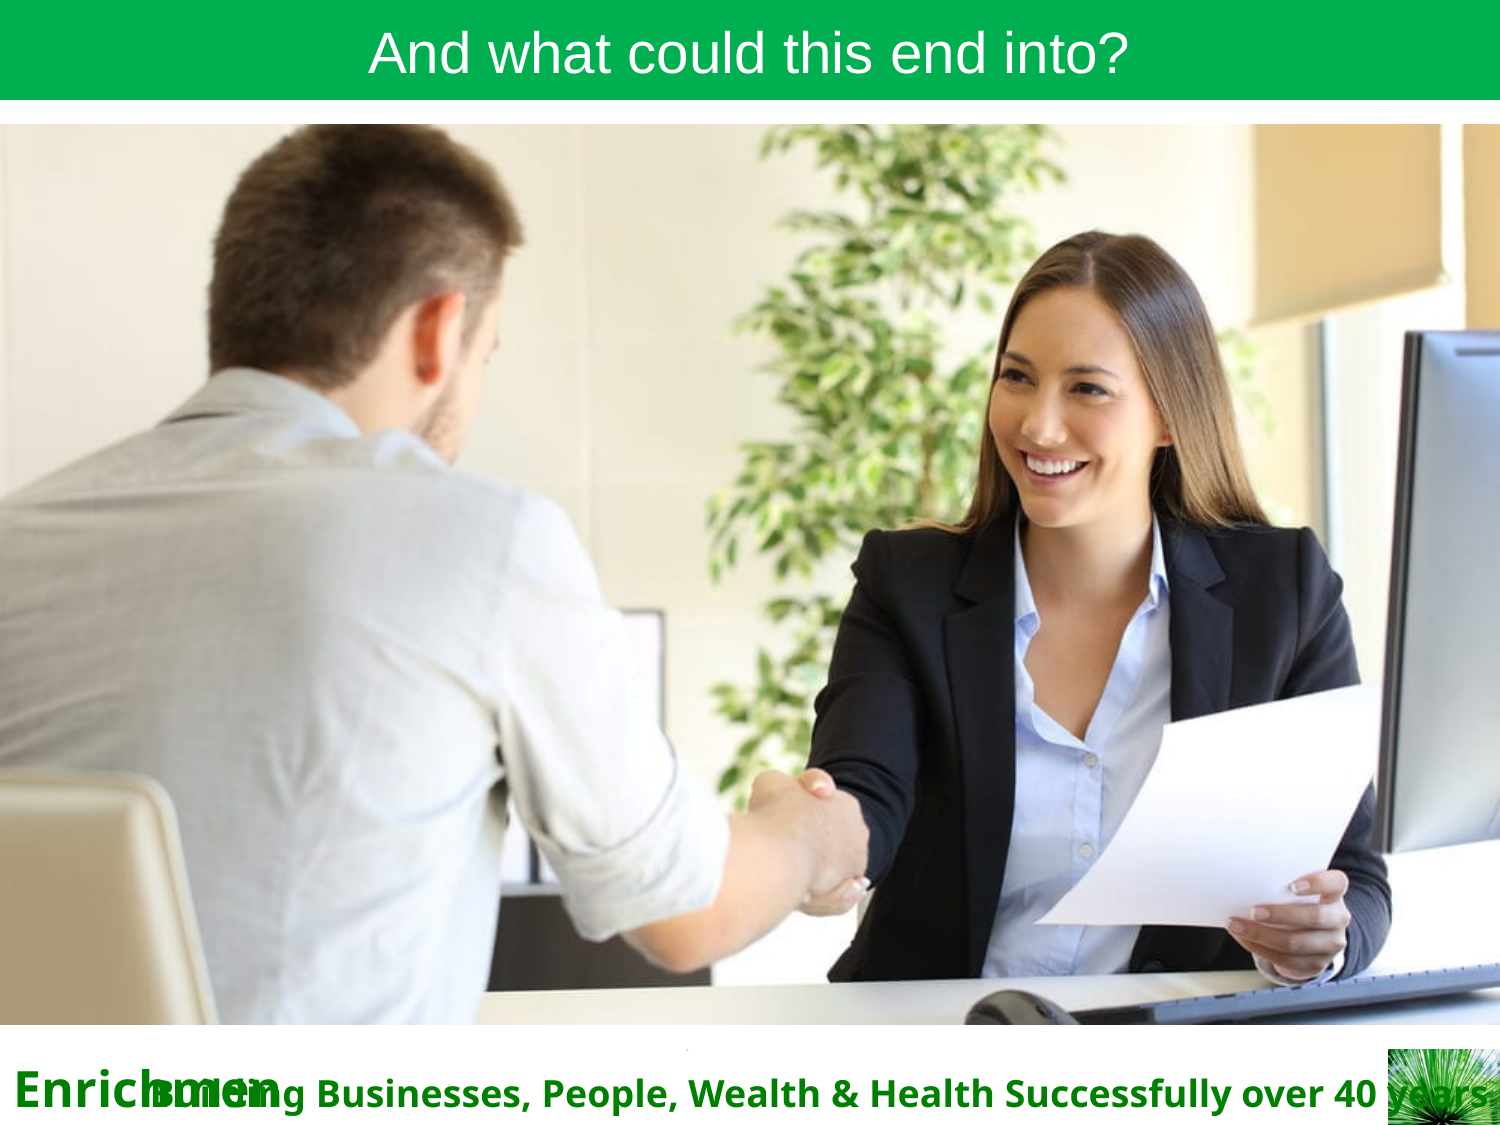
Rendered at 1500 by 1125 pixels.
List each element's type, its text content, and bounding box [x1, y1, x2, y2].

picture [1388, 1093, 1394, 1111]
picture [1388, 1049, 1500, 1125]
picture [0, 124, 1500, 1026]
title And what could this end into? [0, 0, 1500, 100]
